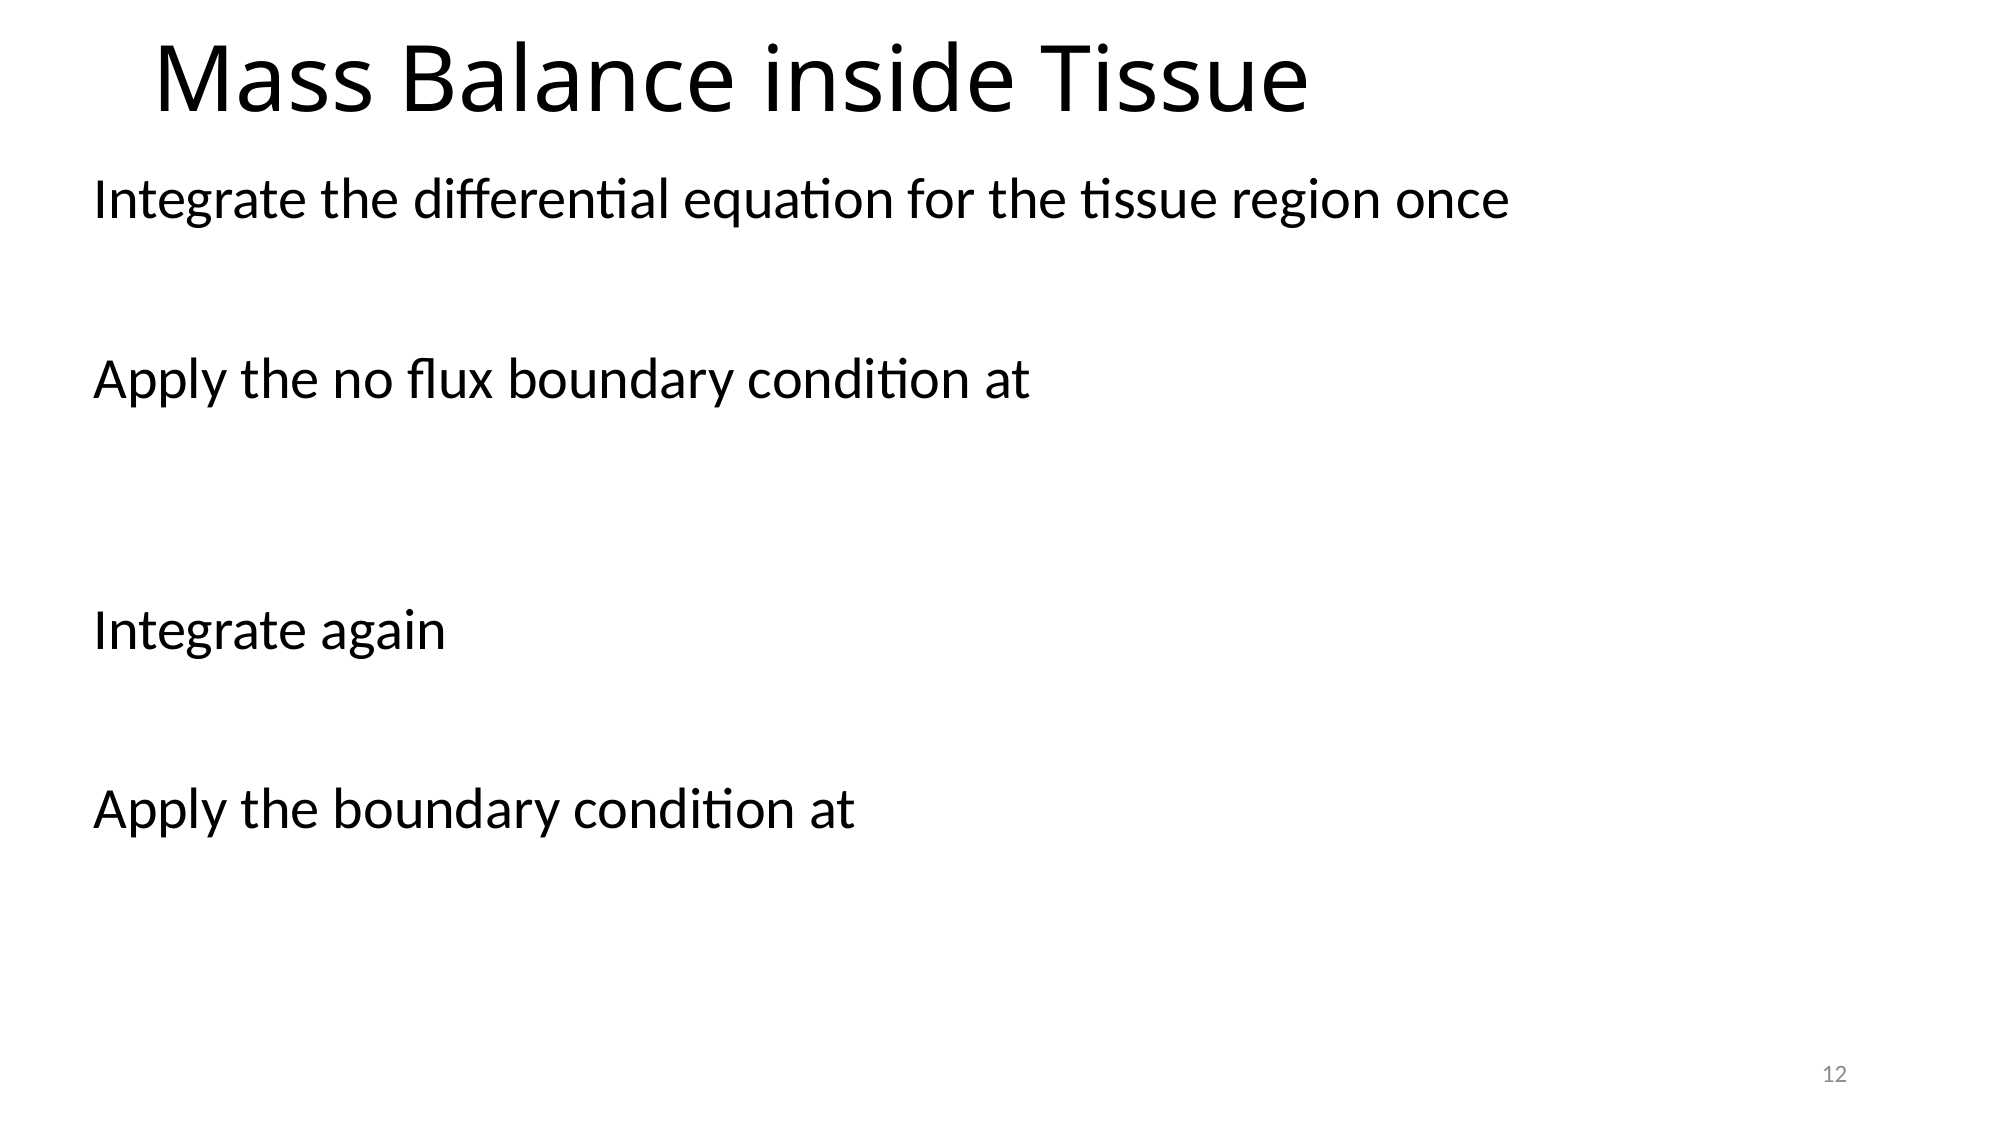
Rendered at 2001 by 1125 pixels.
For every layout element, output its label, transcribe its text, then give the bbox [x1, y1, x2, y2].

slide_number 12 [1412, 1042, 1863, 1103]
title Mass Balance inside Tissue [137, 3, 1863, 161]
